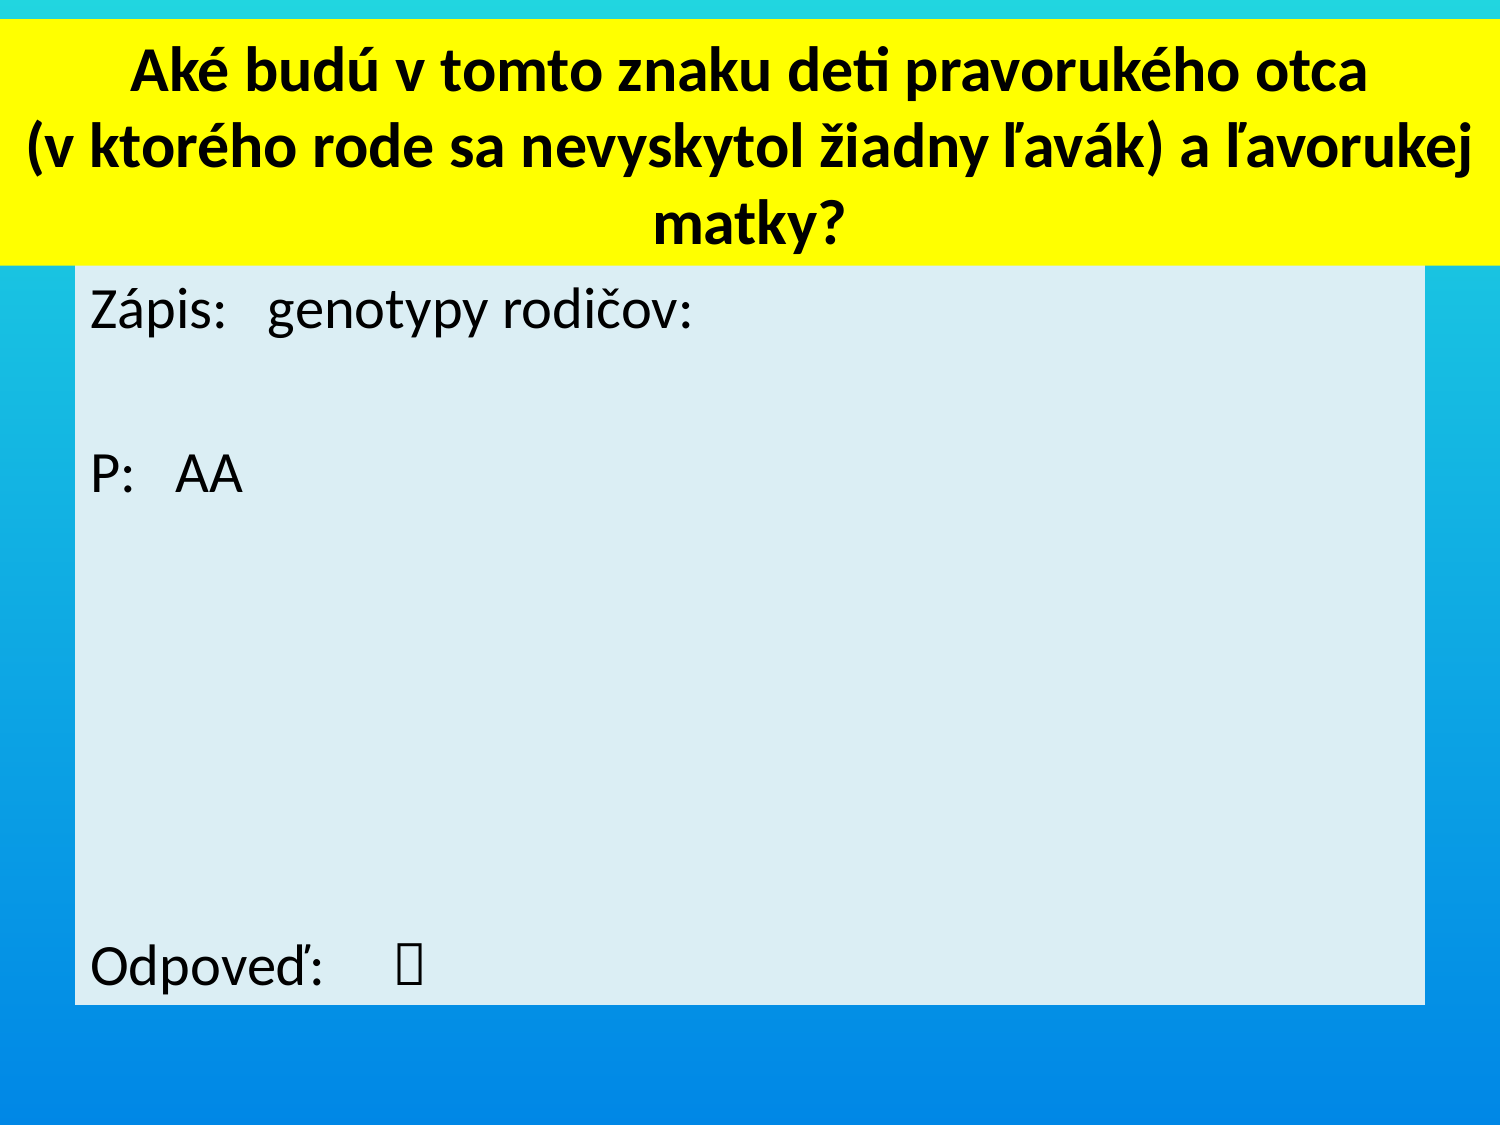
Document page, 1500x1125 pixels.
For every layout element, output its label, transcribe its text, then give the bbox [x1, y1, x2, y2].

list Zápis: genotypy rodičov: P: AA Odpoveď:  [75, 266, 1425, 1005]
text_box Aké budú v tomto znaku deti pravorukého otca (v ktorého rode sa nevyskytol žiadny ľavák) a ľavorukej matky? [0, 19, 1500, 266]
